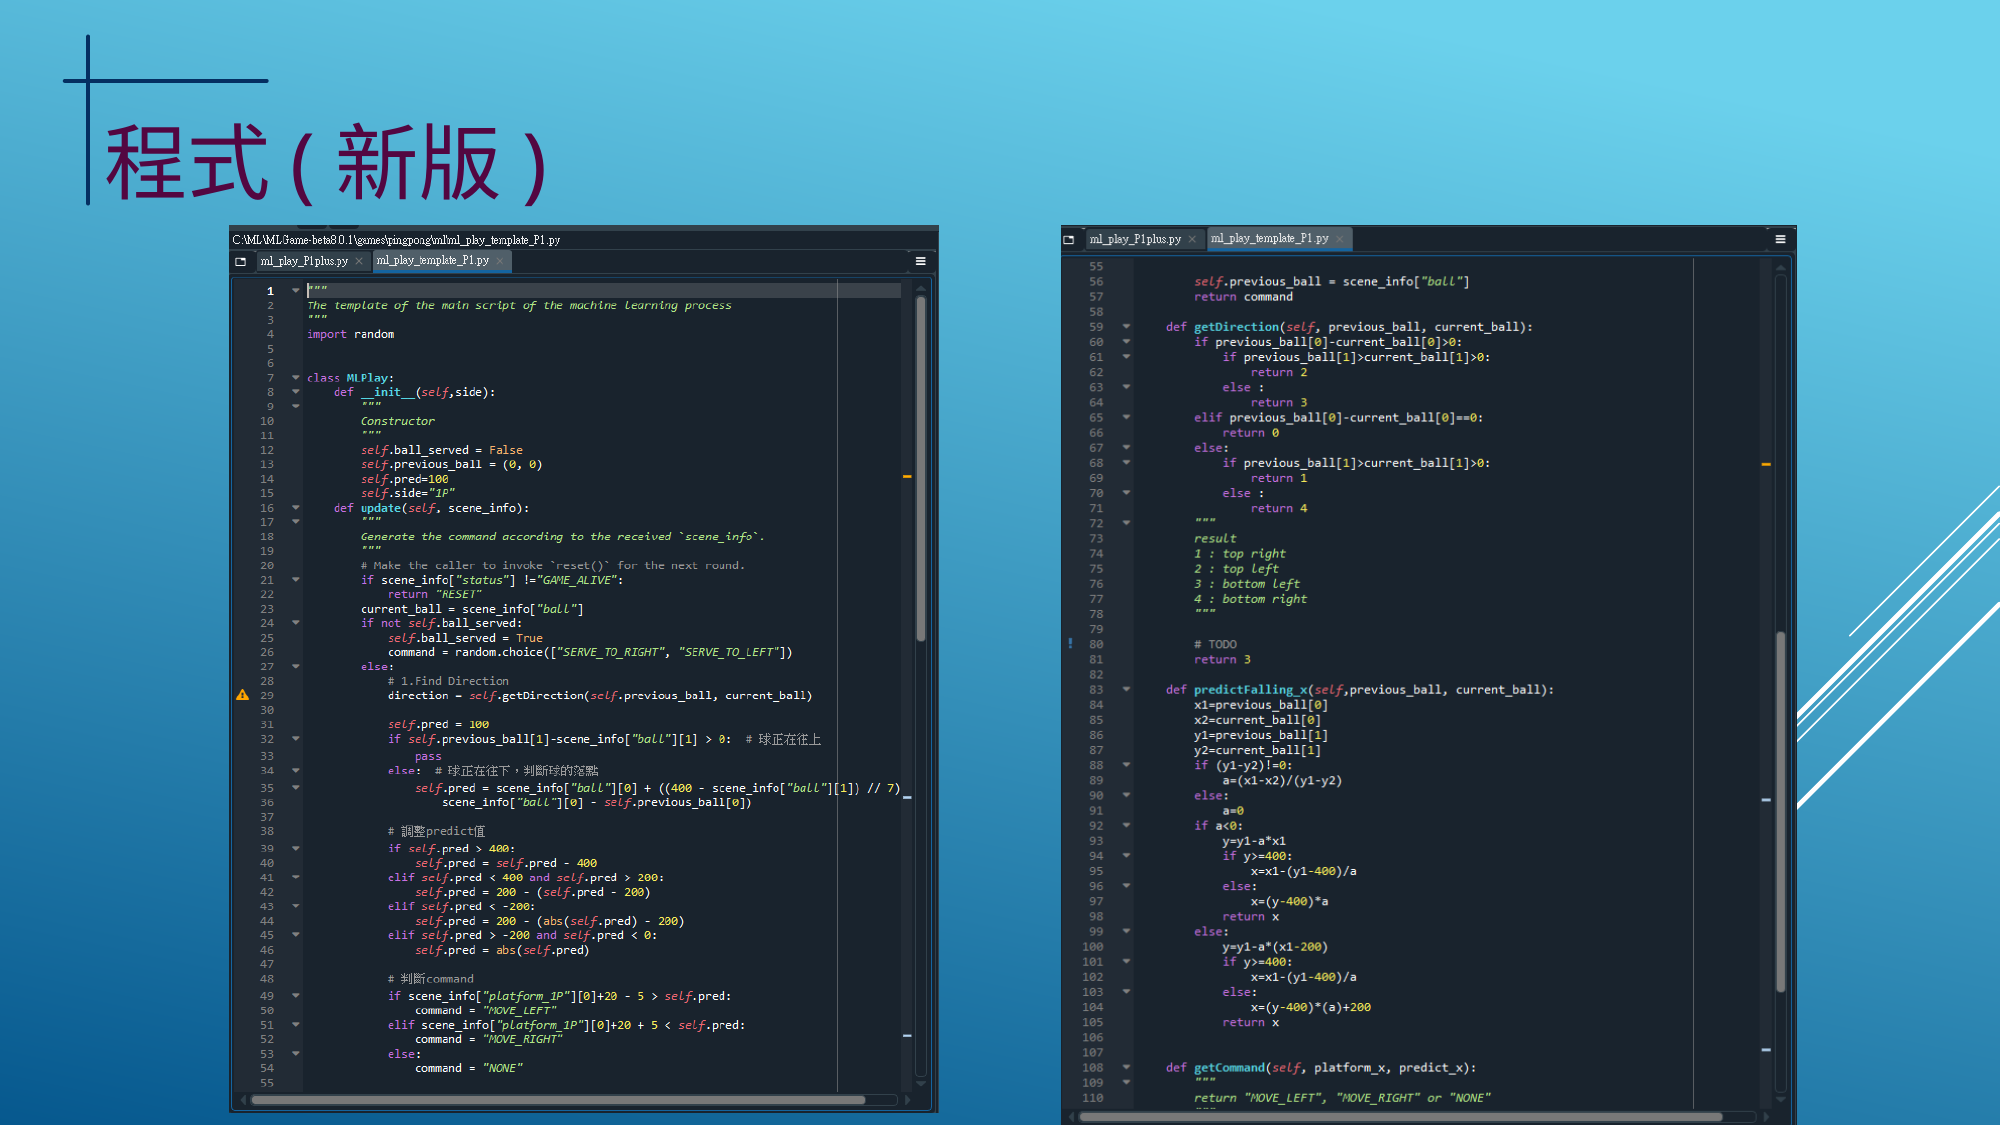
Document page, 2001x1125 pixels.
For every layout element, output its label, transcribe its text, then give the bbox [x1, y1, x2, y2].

picture [229, 224, 939, 1114]
picture [1061, 224, 1797, 1125]
text_box 程式(新版) [89, 102, 562, 318]
